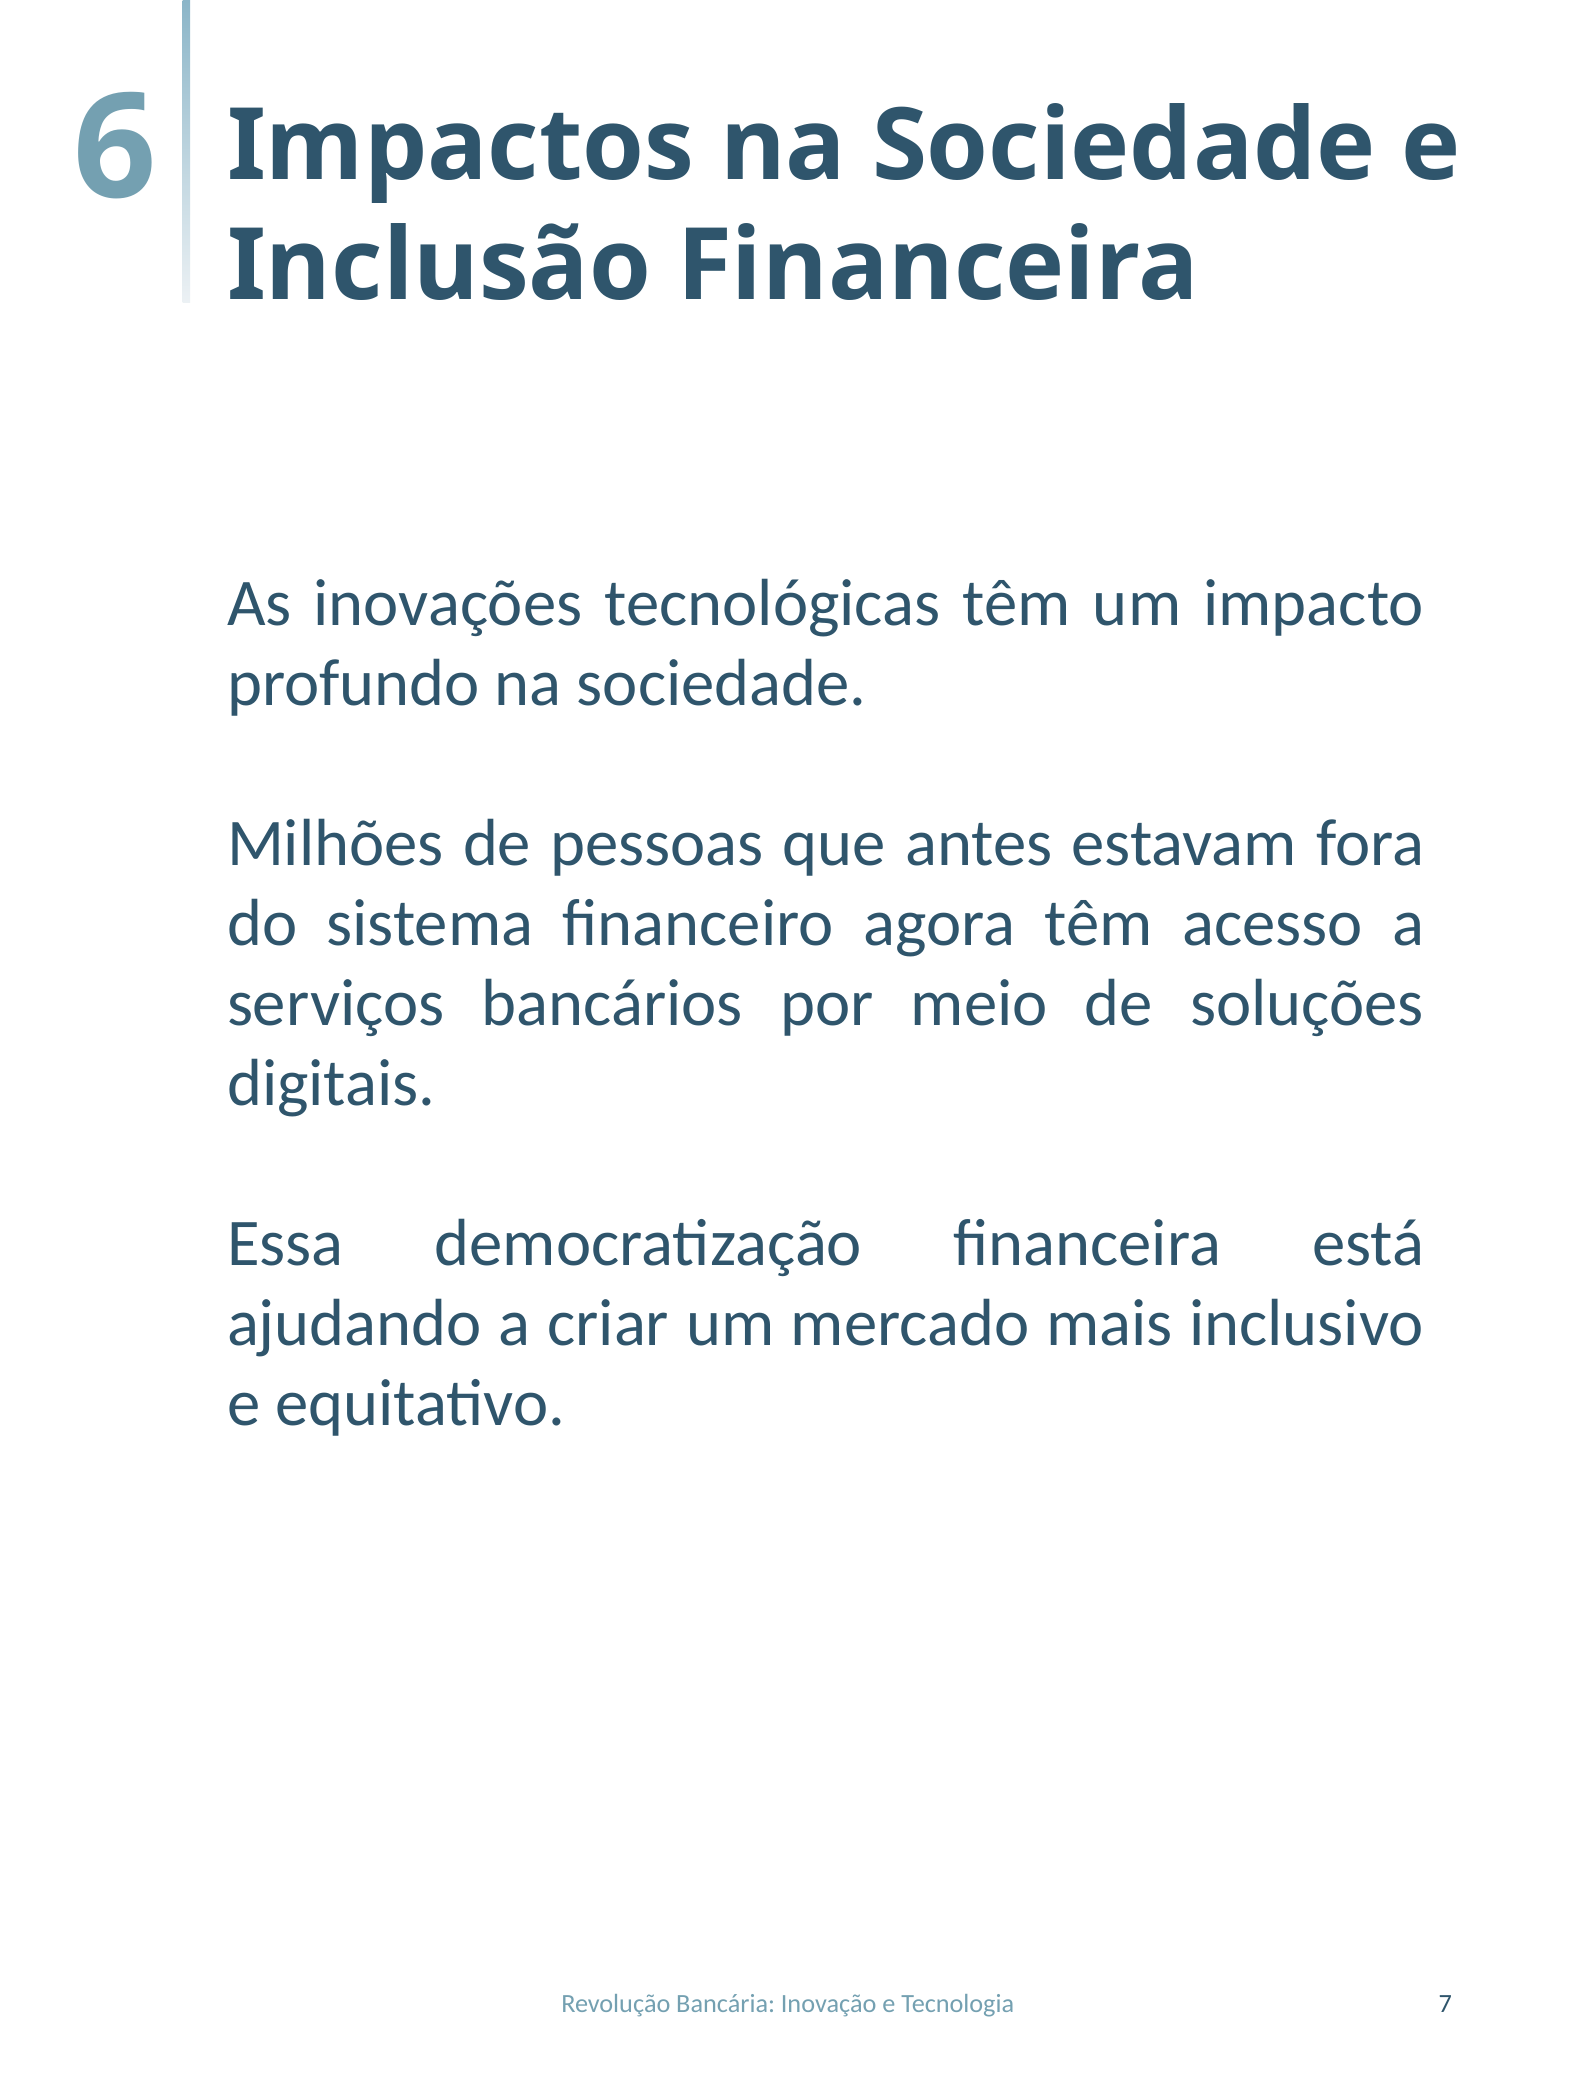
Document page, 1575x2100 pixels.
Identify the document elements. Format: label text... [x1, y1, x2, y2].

text_box [182, 234, 191, 304]
text_box 6 [16, 44, 213, 234]
text_box [182, 0, 191, 44]
slide_number 7 [1112, 1946, 1467, 2059]
text_box Impactos na Sociedade e Inclusão Financeira [212, 71, 1575, 327]
footer Revolução Bancária: Inovação e Tecnologia [521, 1946, 1054, 2059]
text_box As inovações tecnológicas têm um impacto profundo na sociedade. Milhões de pessoas que antes estavam fora do sistema financeiro agora têm acesso a serviços bancários por meio de soluções digitais. Essa democratização financeira está ajudando a criar um mercado mais inclusivo e equitativo. [212, 551, 1440, 1447]
